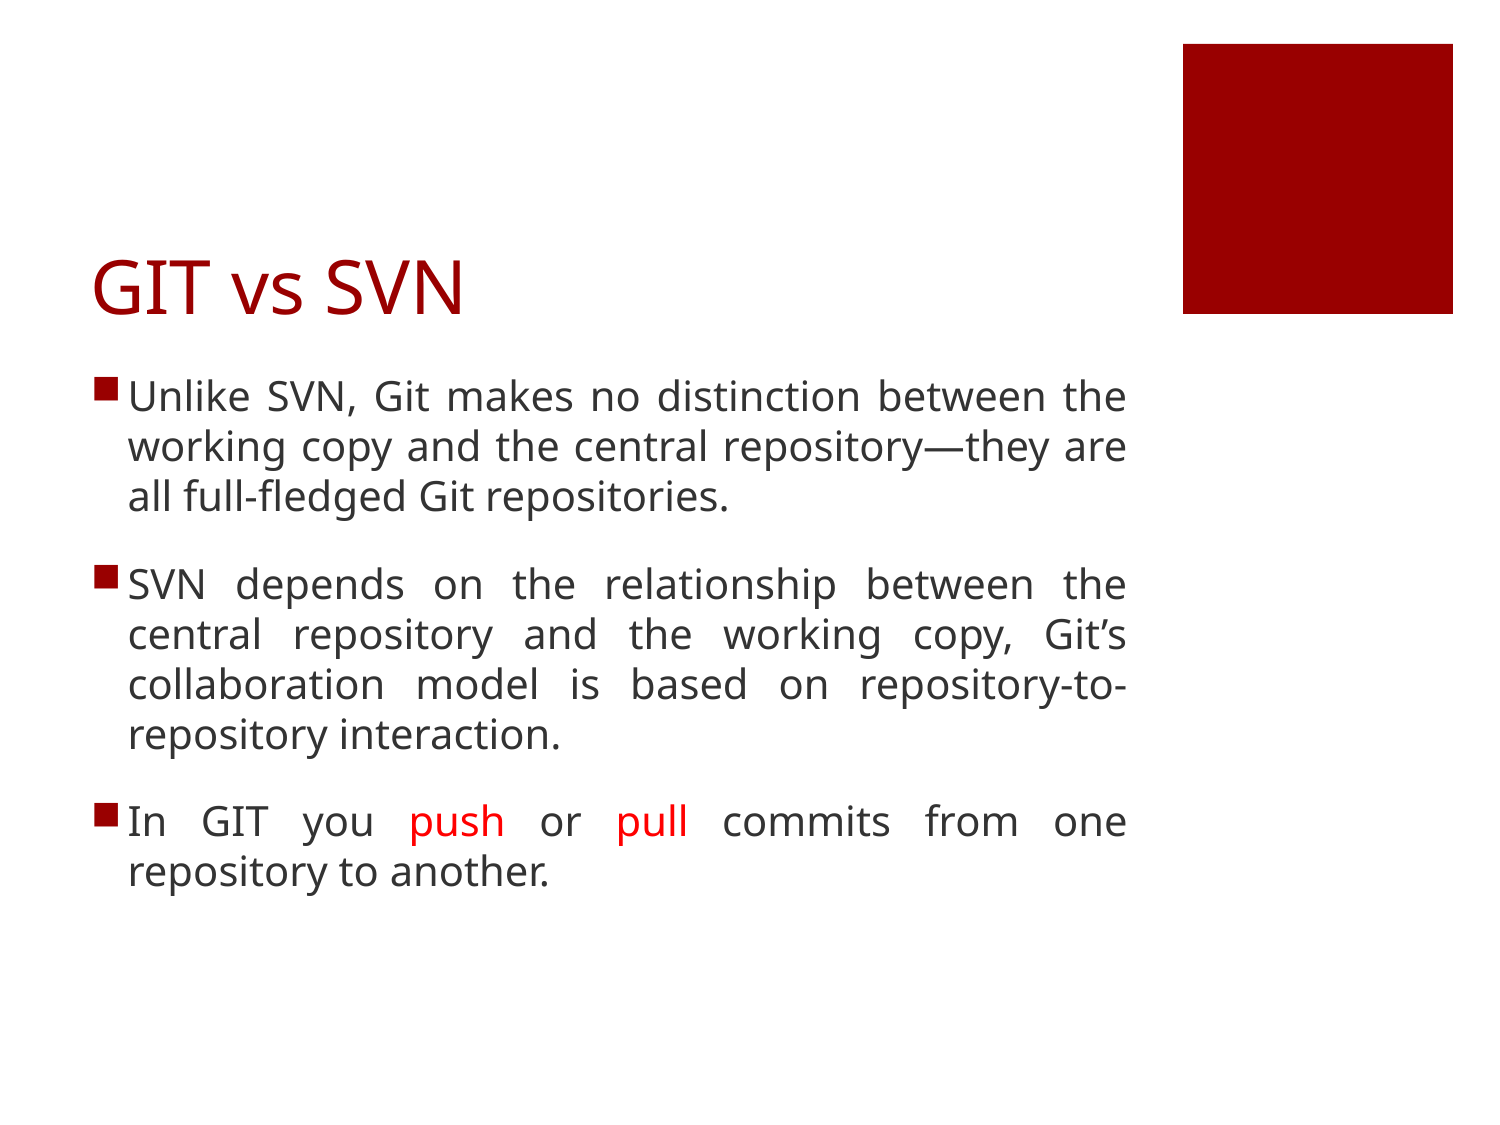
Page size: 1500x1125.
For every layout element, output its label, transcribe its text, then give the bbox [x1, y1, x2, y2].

list Unlike SVN, Git makes no distinction between the working copy and the central repository—they are all full-fledged Git repositories. SVN depends on the relationship between the central repository and the working copy, Git’s collaboration model is based on repository-to-repository interaction. In GIT you push or pull commits from one repository to another. [75, 362, 1143, 1005]
title GIT vs SVN [75, 149, 1143, 338]
